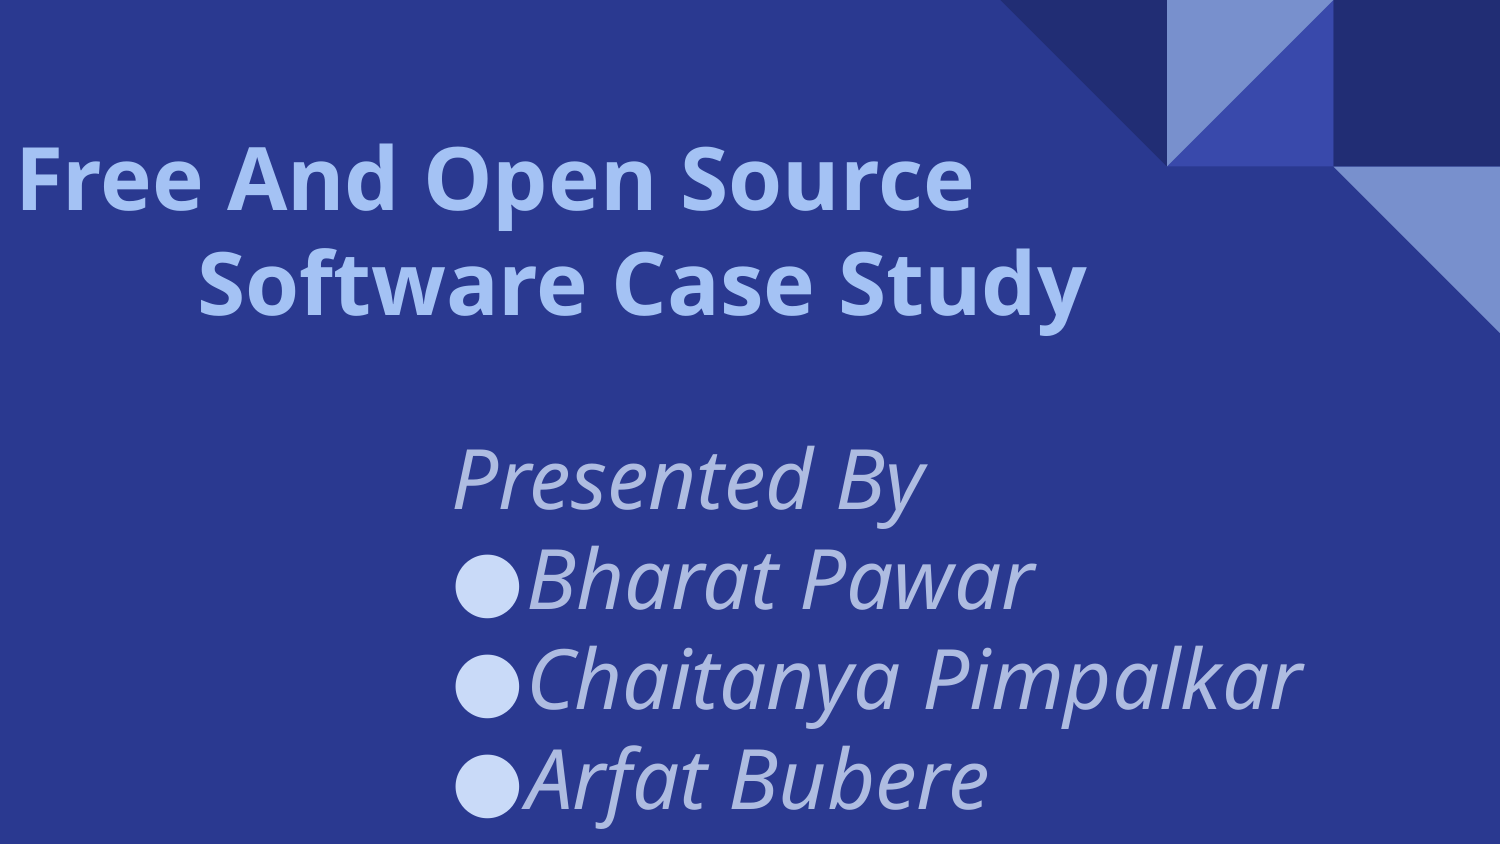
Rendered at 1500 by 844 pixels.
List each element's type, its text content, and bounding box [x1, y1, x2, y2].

title Free And Open Source Software Case Study [0, 0, 1337, 349]
subtitle Presented By Bharat Pawar Chaitanya Pimpalkar Arfat Bubere [436, 411, 1500, 780]
